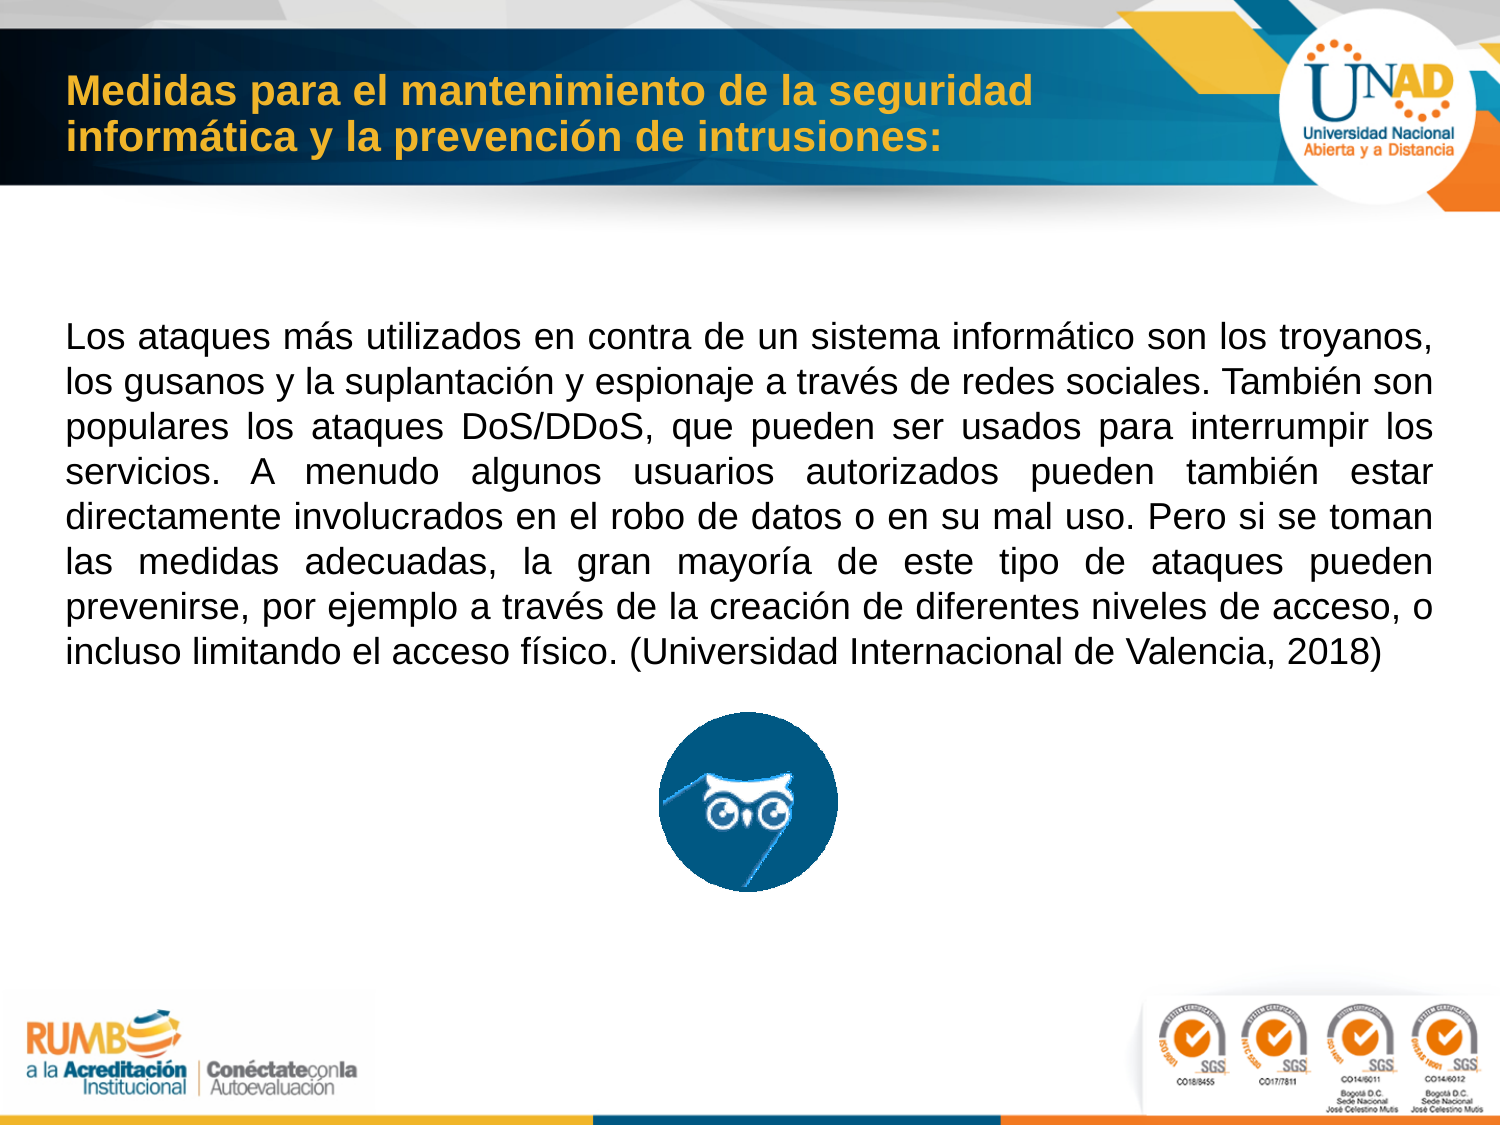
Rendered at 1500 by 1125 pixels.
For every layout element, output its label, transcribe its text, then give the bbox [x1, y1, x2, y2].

title Medidas para el mantenimiento de la seguridad informática y la prevención de intrusiones: [50, 59, 1184, 169]
picture [0, 0, 1500, 1125]
text_box Los ataques más utilizados en contra de un sistema informático son los troyanos, los gusanos y la suplantación y espionaje a través de redes sociales. También son populares los ataques DoS/DDoS, que pueden ser usados para interrumpir los servicios. A menudo algunos usuarios autorizados pueden también estar directamente involucrados en el robo de datos o en su mal uso. Pero si se toman las medidas adecuadas, la gran mayoría de este tipo de ataques pueden prevenirse, por ejemplo a través de la creación de diferentes niveles de acceso, o incluso limitando el acceso físico. (Universidad Internacional de Valencia, 2018) [50, 259, 1449, 680]
